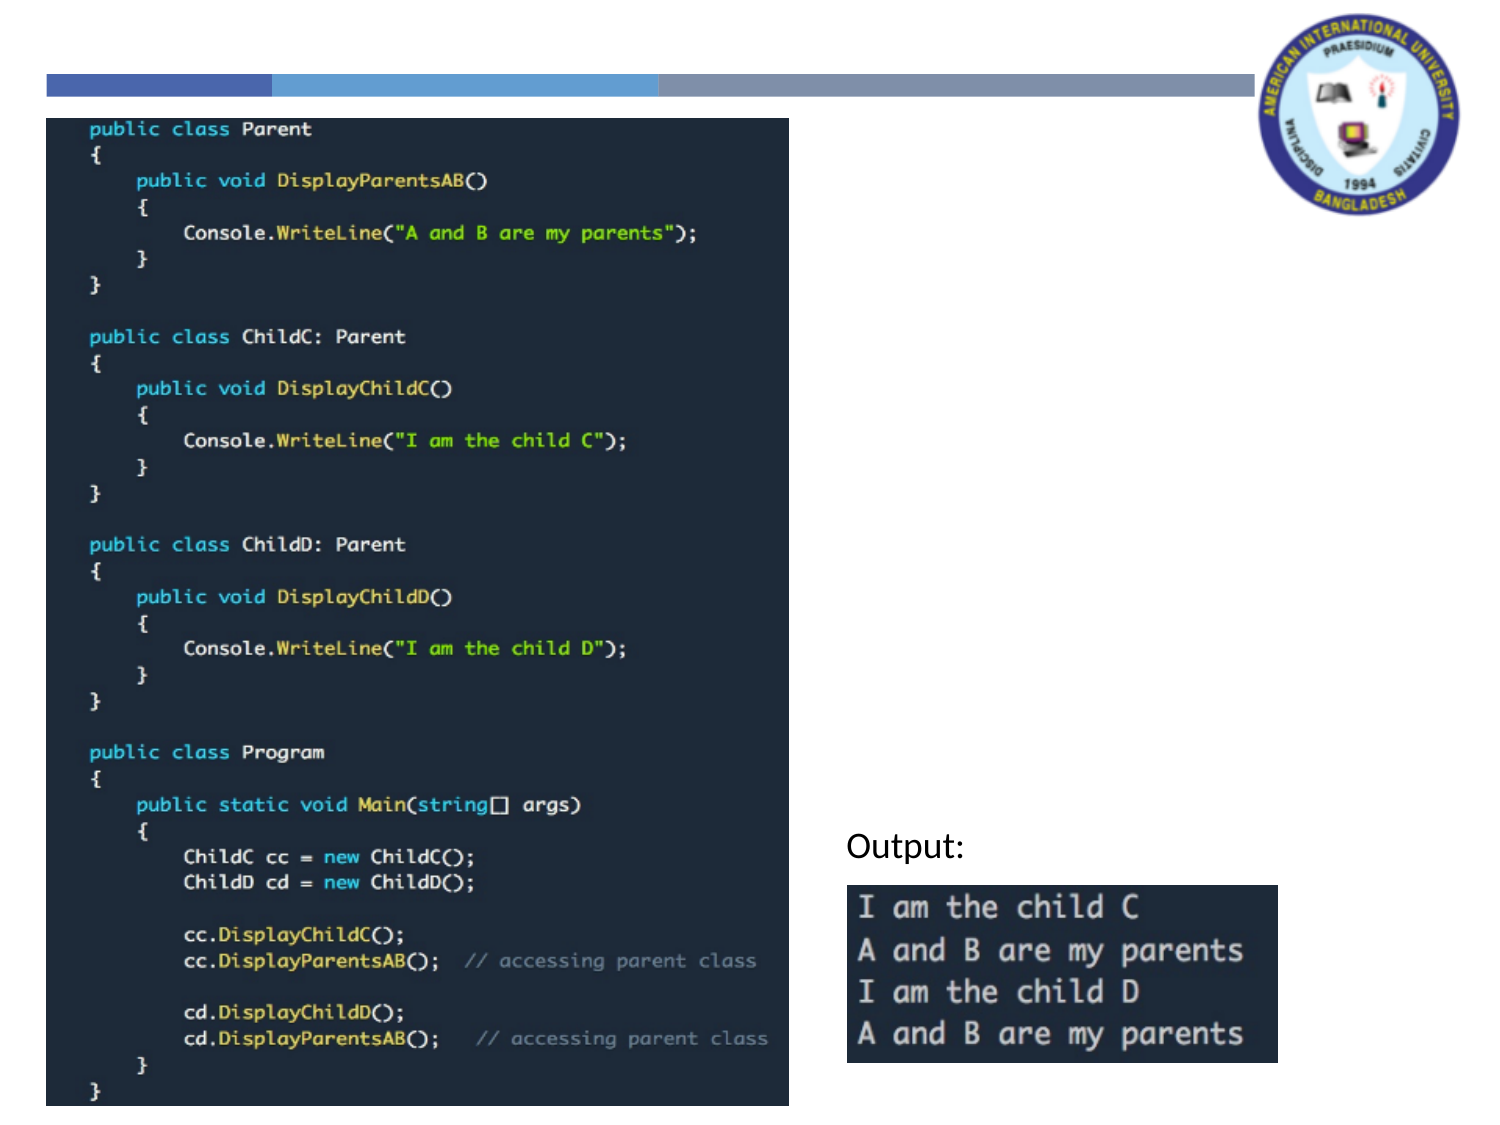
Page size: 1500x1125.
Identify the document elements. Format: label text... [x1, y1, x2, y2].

text_box Output: [831, 813, 981, 874]
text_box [46, 73, 1244, 98]
picture [46, 117, 790, 1107]
picture [846, 885, 1279, 1064]
picture [1254, 8, 1466, 221]
